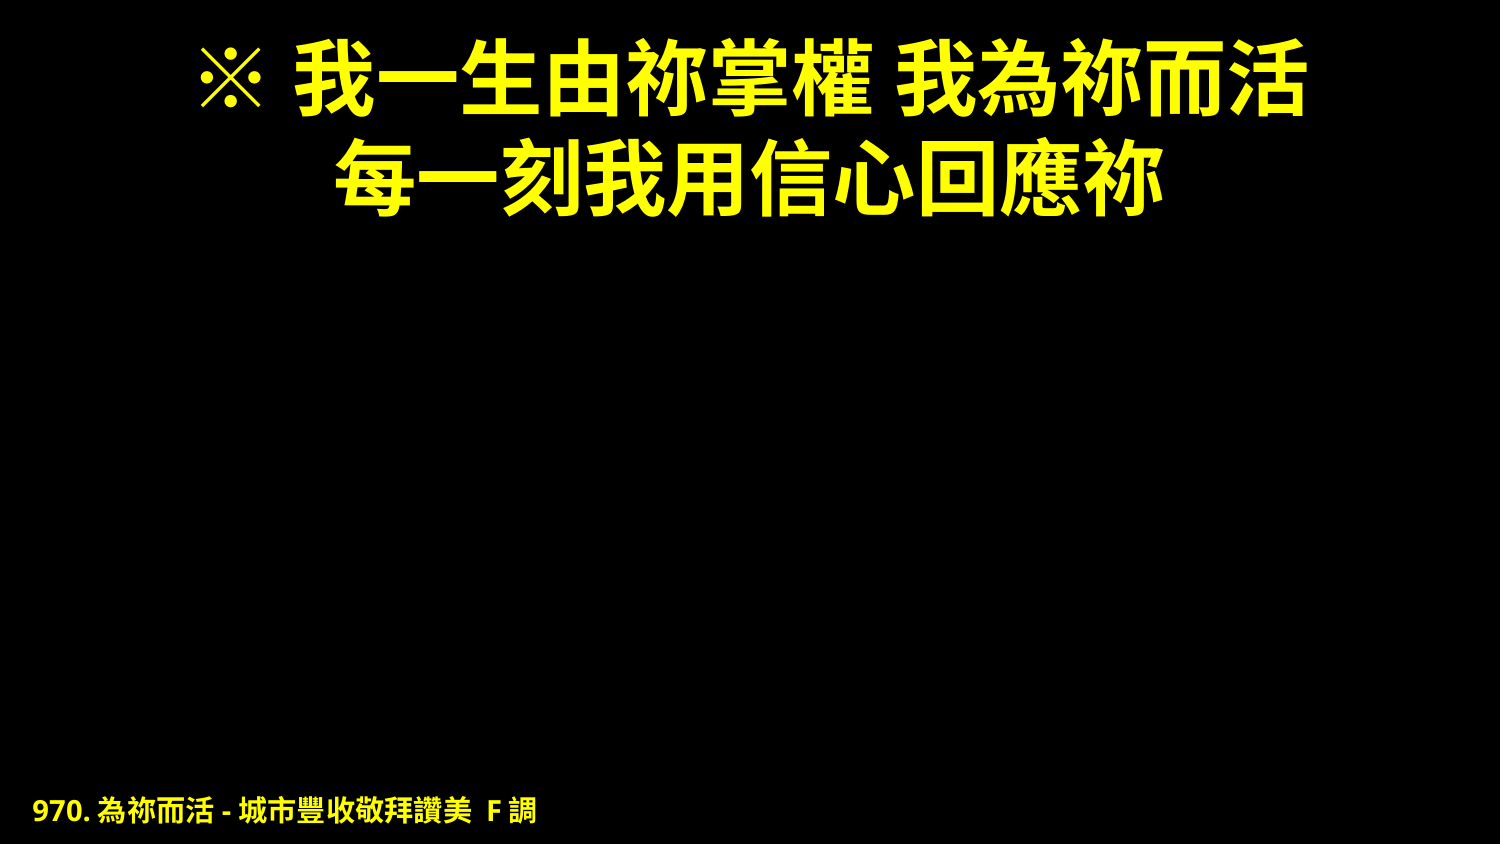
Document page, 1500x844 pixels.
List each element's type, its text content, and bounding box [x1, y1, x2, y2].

title ※我一生由祢掌權 我為祢而活 每一刻我用信心回應祢 [0, 55, 1500, 197]
text_box 970.為祢而活-城市豐收敬拜讚美 F調 [17, 784, 774, 835]
